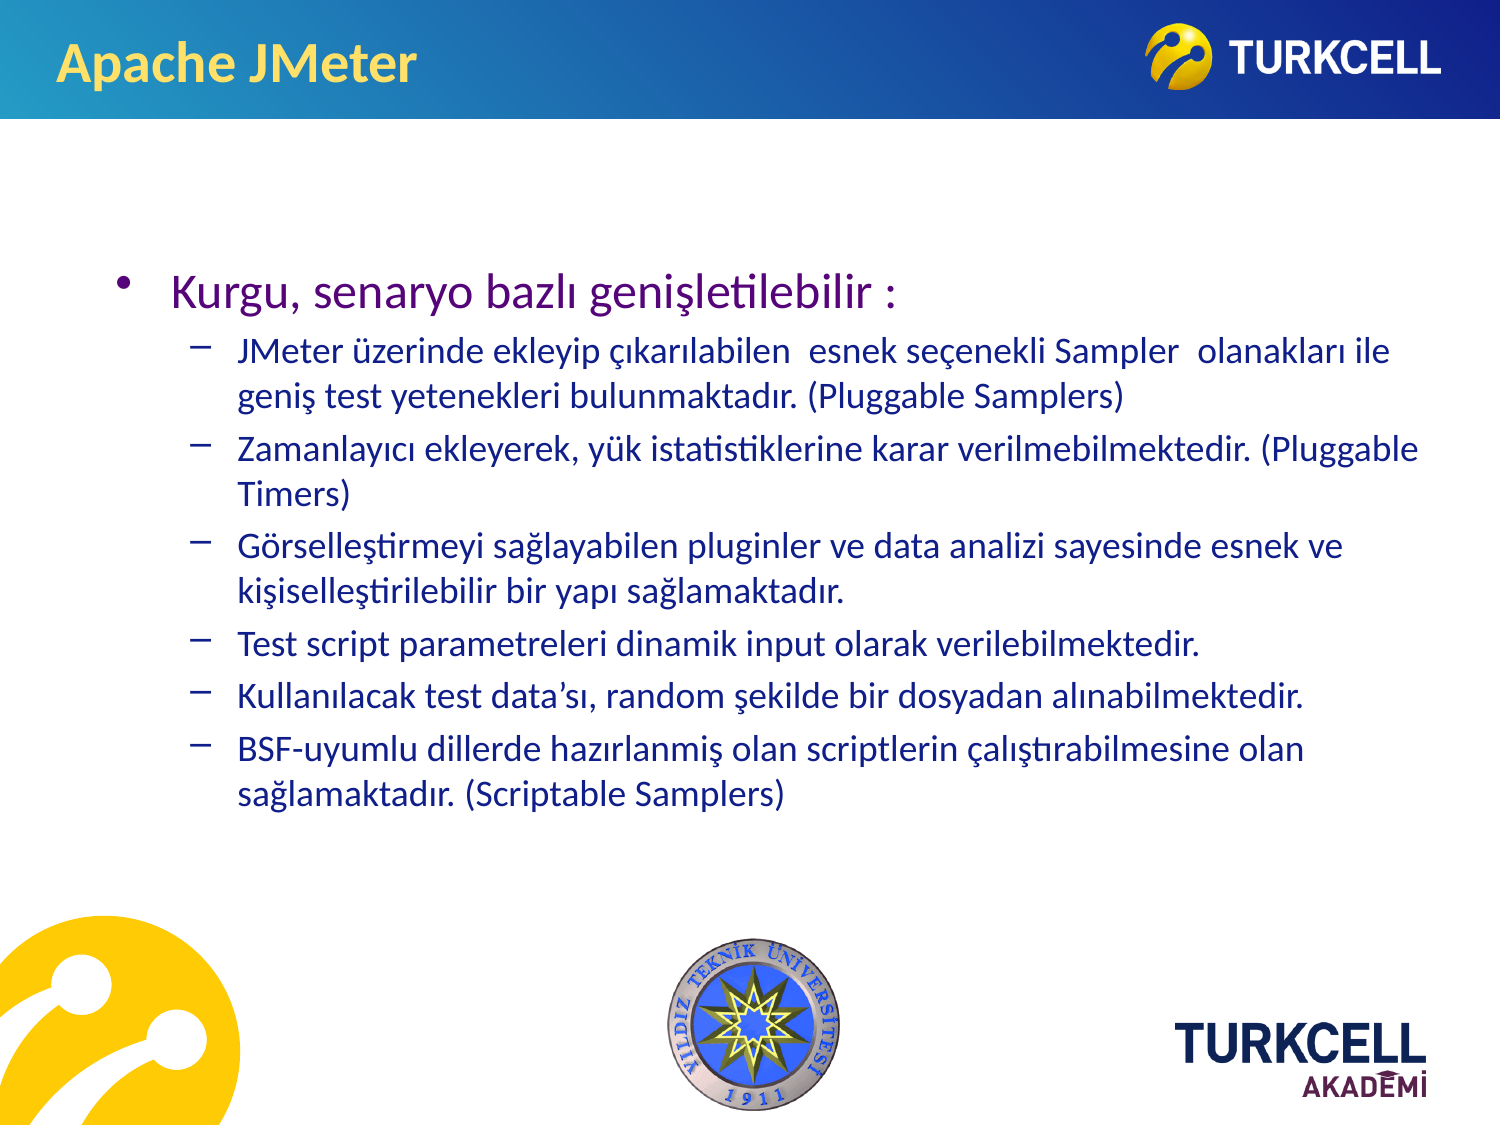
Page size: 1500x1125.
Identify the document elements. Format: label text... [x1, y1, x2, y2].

picture [1145, 23, 1441, 90]
title Apache JMeter [41, 0, 1105, 119]
text_box Kurgu, senaryo bazlı genişletilebilir : JMeter üzerinde ekleyip çıkarılabilen esnek seçenekli Sampler olanakları ile geniş test yetenekleri bulunmaktadır. (Pluggable Samplers) Zamanlayıcı ekleyerek, yük istatistiklerine karar verilmebilmektedir. (Pluggable Timers) Görselleştirmeyi sağlayabilen pluginler ve data analizi sayesinde esnek ve kişiselleştirilebilir bir yapı sağlamaktadır. Test script parametreleri dinamik input olarak verilebilmektedir. Kullanılacak test data’sı, random şekilde bir dosyadan alınabilmektedir. BSF-uyumlu dillerde hazırlanmiş olan scriptlerin çalıştırabilmesine olan sağlamaktadır. (Scriptable Samplers) [100, 251, 1447, 539]
picture [666, 937, 840, 1111]
picture [1174, 1021, 1427, 1097]
